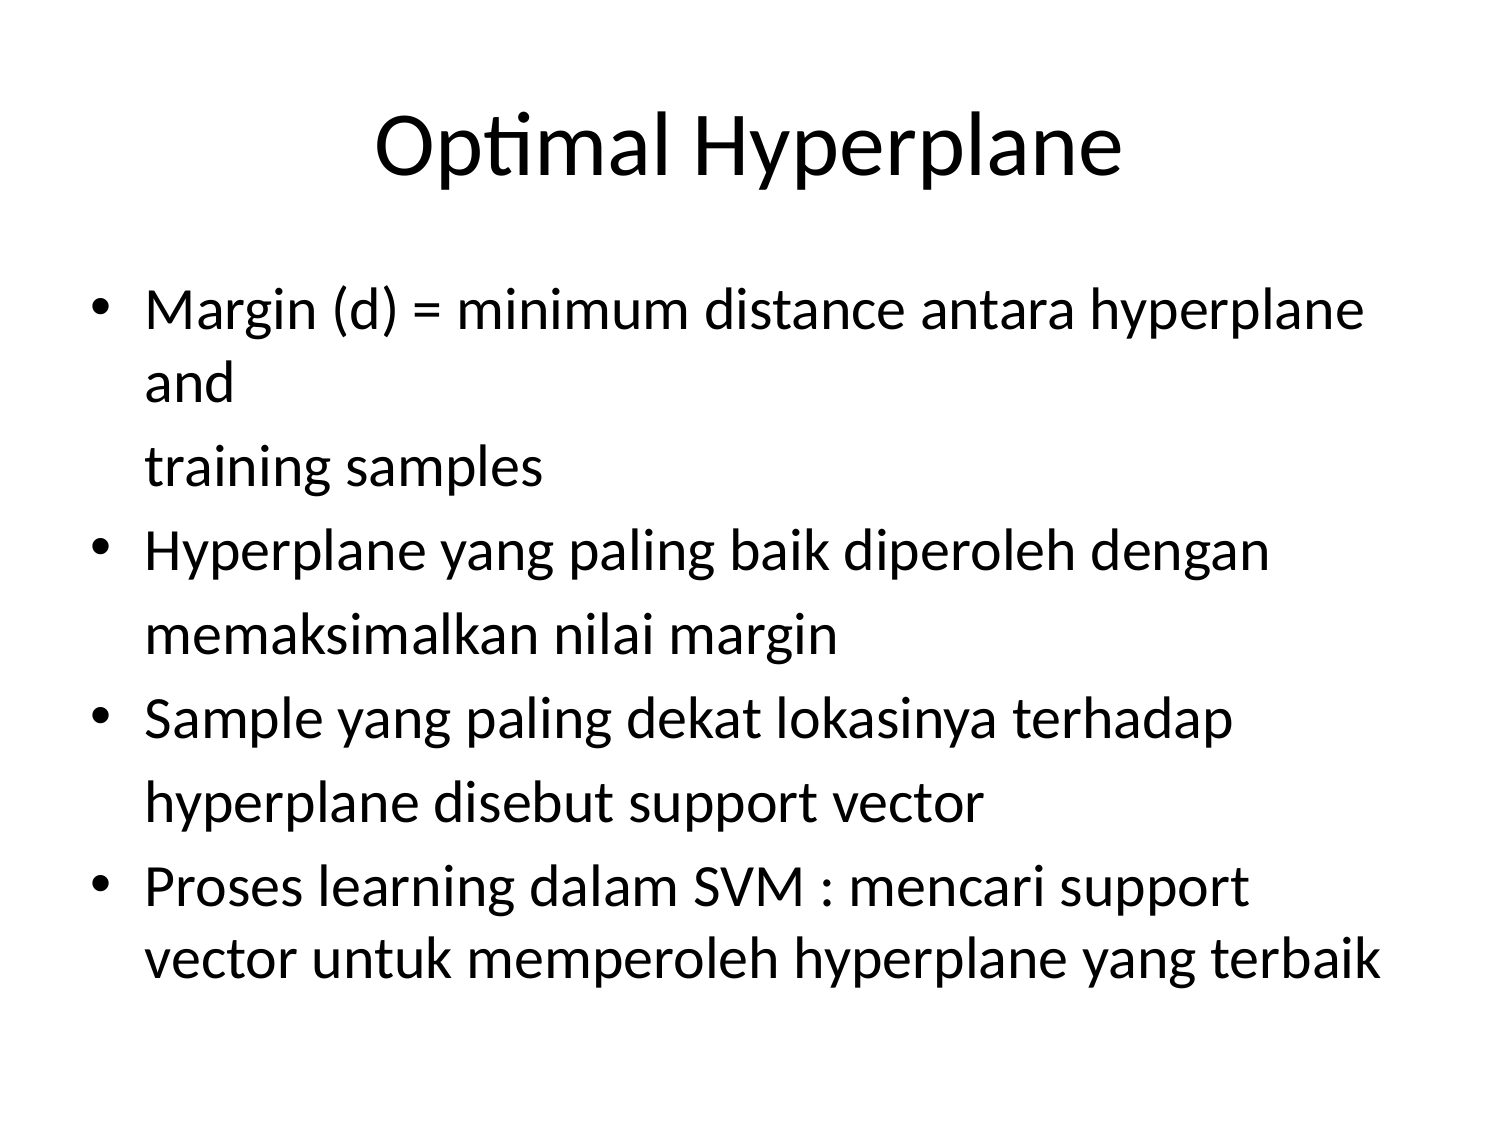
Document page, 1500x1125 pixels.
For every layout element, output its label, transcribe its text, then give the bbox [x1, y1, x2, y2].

title Optimal Hyperplane [75, 45, 1425, 233]
list Margin (d) = minimum distance antara hyperplane and training samples Hyperplane yang paling baik diperoleh dengan memaksimalkan nilai margin Sample yang paling dekat lokasinya terhadap hyperplane disebut support vector Proses learning dalam SVM : mencari support vector untuk memperoleh hyperplane yang terbaik [75, 262, 1425, 1005]
